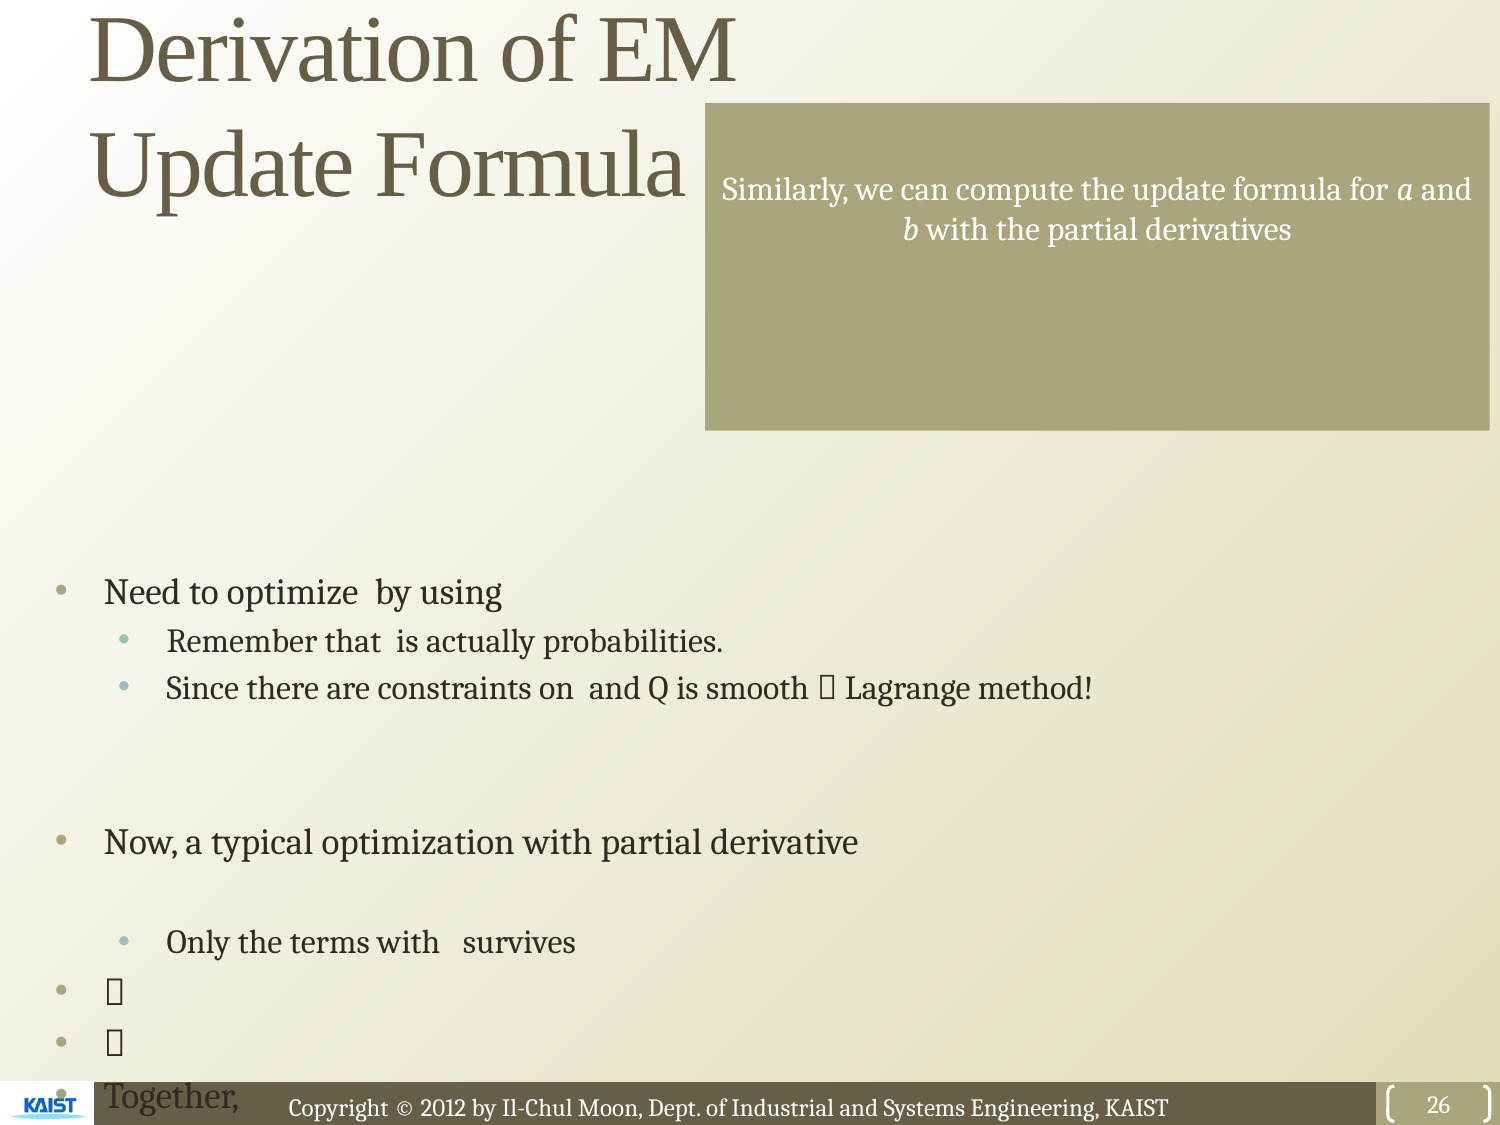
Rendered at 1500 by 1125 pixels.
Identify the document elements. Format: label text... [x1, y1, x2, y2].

slide_number 26 [1386, 1084, 1492, 1123]
picture [0, 1081, 94, 1125]
title Derivation of EM Update Formula [73, 0, 811, 202]
